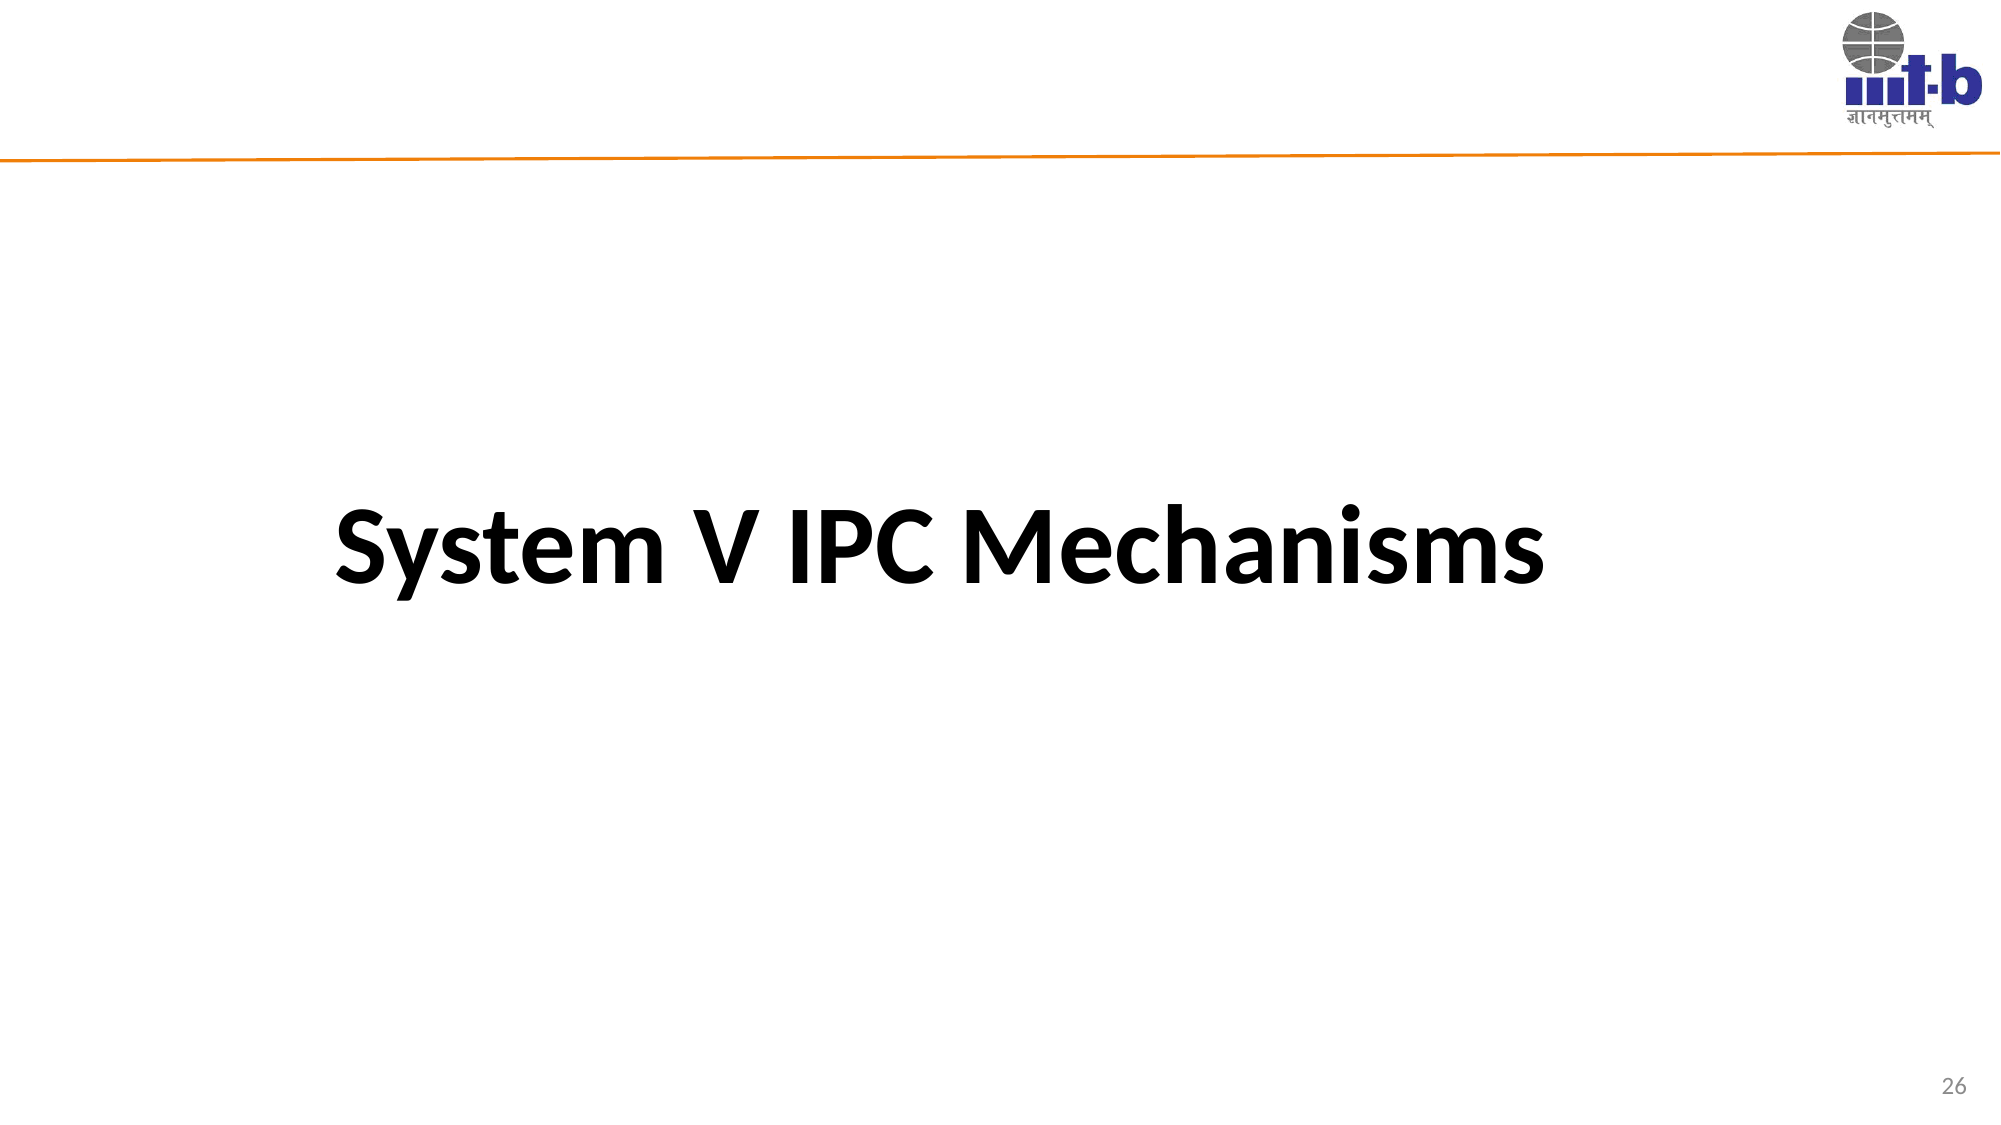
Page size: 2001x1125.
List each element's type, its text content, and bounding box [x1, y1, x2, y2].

picture [1837, 8, 1983, 130]
text_box System V IPC Mechanisms [319, 463, 1692, 614]
slide_number 26 [1532, 1054, 1983, 1115]
